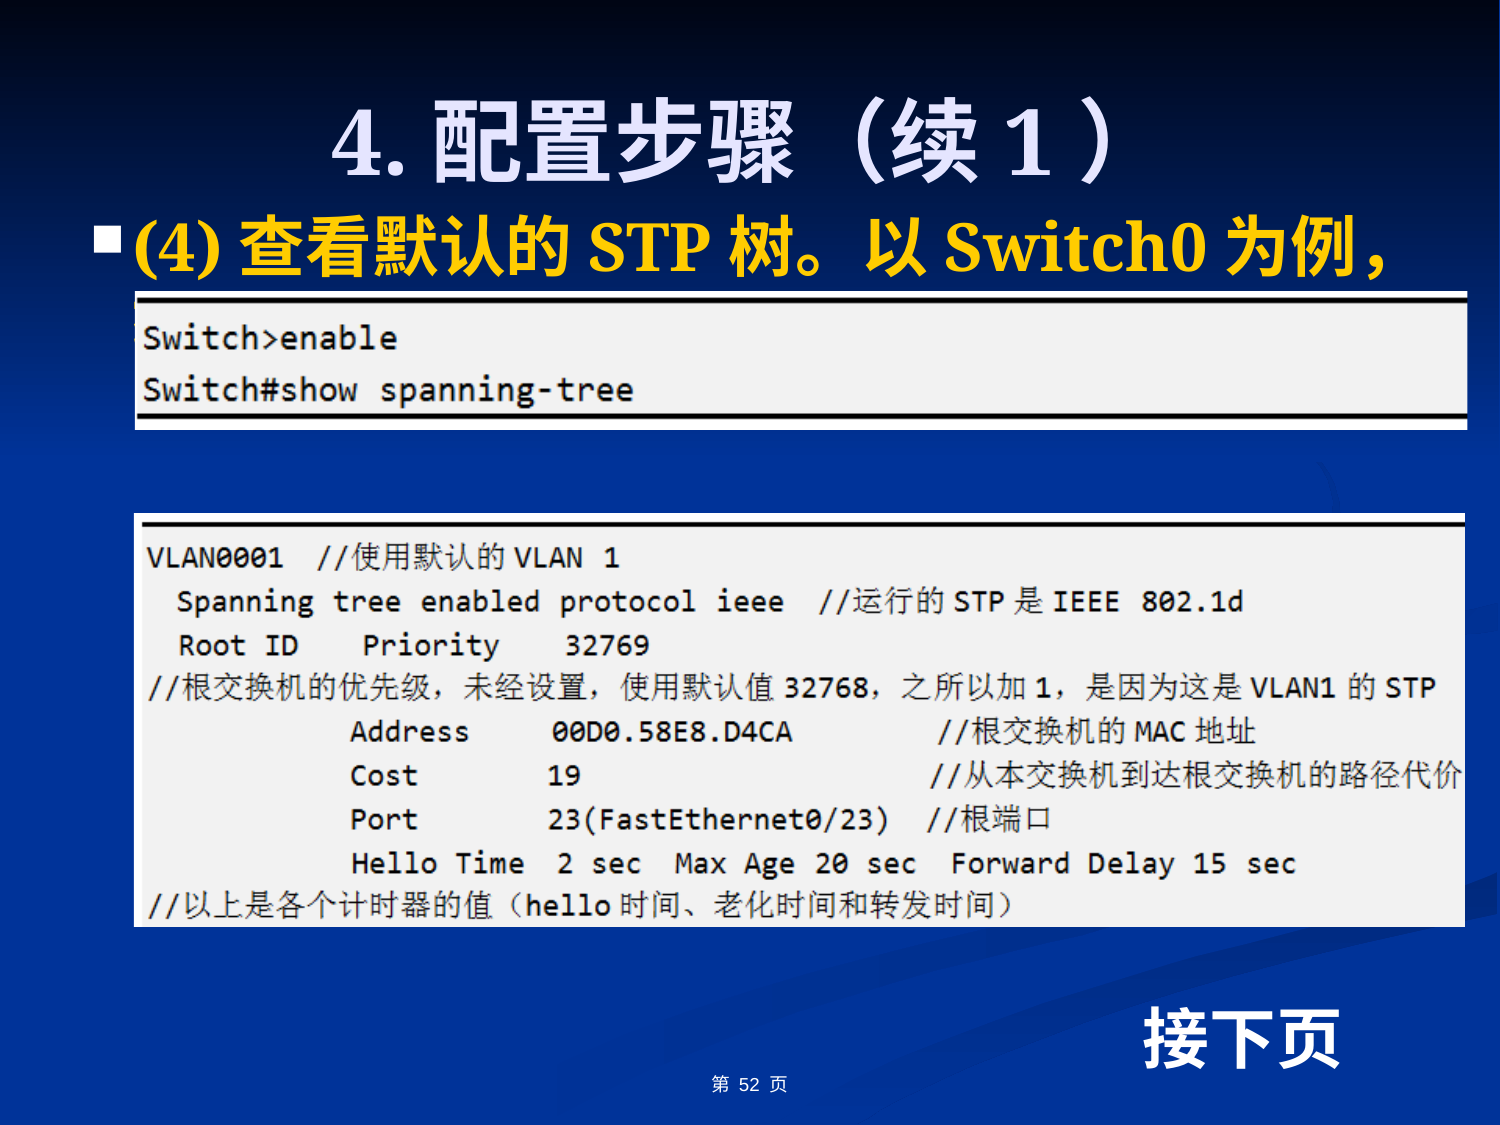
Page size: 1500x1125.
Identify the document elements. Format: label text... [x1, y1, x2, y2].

picture [133, 513, 1466, 927]
footer 第 52 页 [512, 1025, 988, 1104]
picture [134, 291, 1468, 430]
title 4.配置步骤（续1） [75, 45, 1425, 197]
list (4)查看默认的STP树。以Switch0为例，输入： 会显示如下内容： 接下页 [75, 197, 1443, 940]
